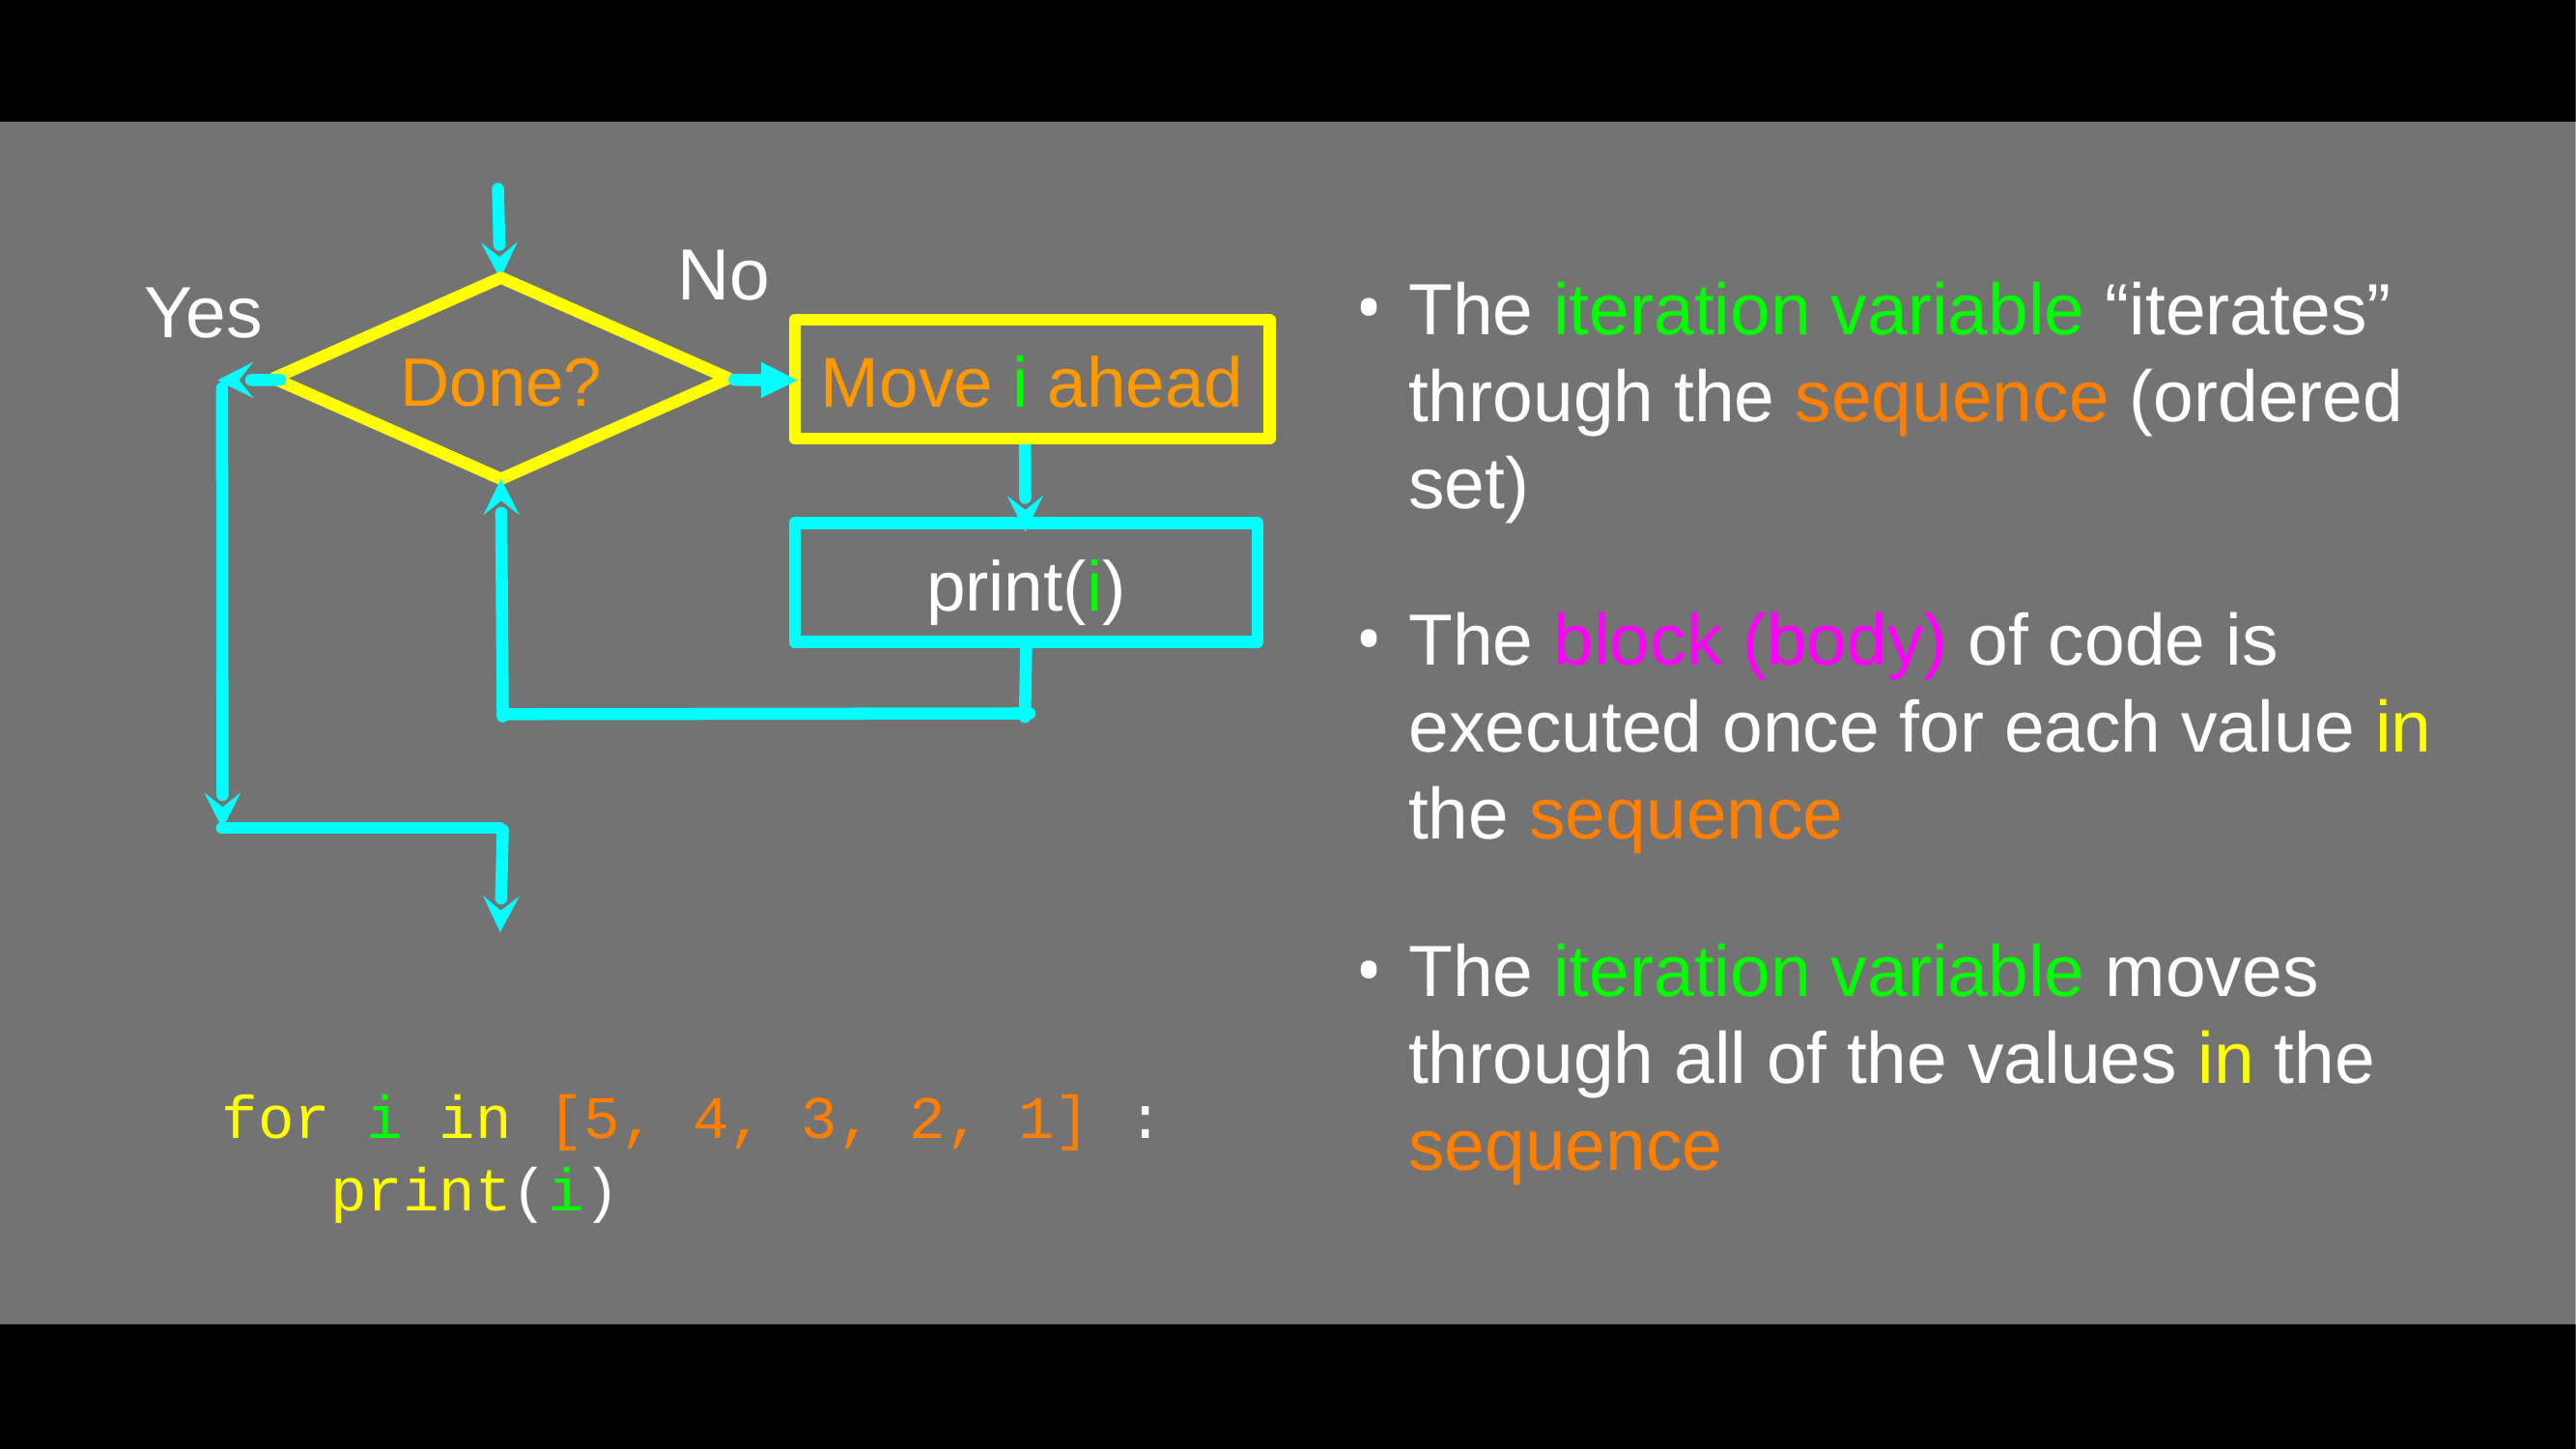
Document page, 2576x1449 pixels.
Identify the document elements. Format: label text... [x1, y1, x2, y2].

text_box The iteration variable “iterates” through the sequence (ordered set) The block (body) of code is executed once for each value in the sequence The iteration variable moves through all of the values in the sequence [1323, 271, 2459, 1176]
text_box print(i) [794, 523, 1258, 642]
text_box No [666, 221, 781, 321]
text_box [499, 830, 503, 933]
text_box Yes [133, 259, 274, 358]
text_box Move i ahead [794, 320, 1270, 440]
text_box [497, 188, 501, 279]
text_box for i in [5, 4, 3, 2, 1] : print(i) [221, 1062, 1258, 1238]
text_box Done? [283, 279, 728, 479]
